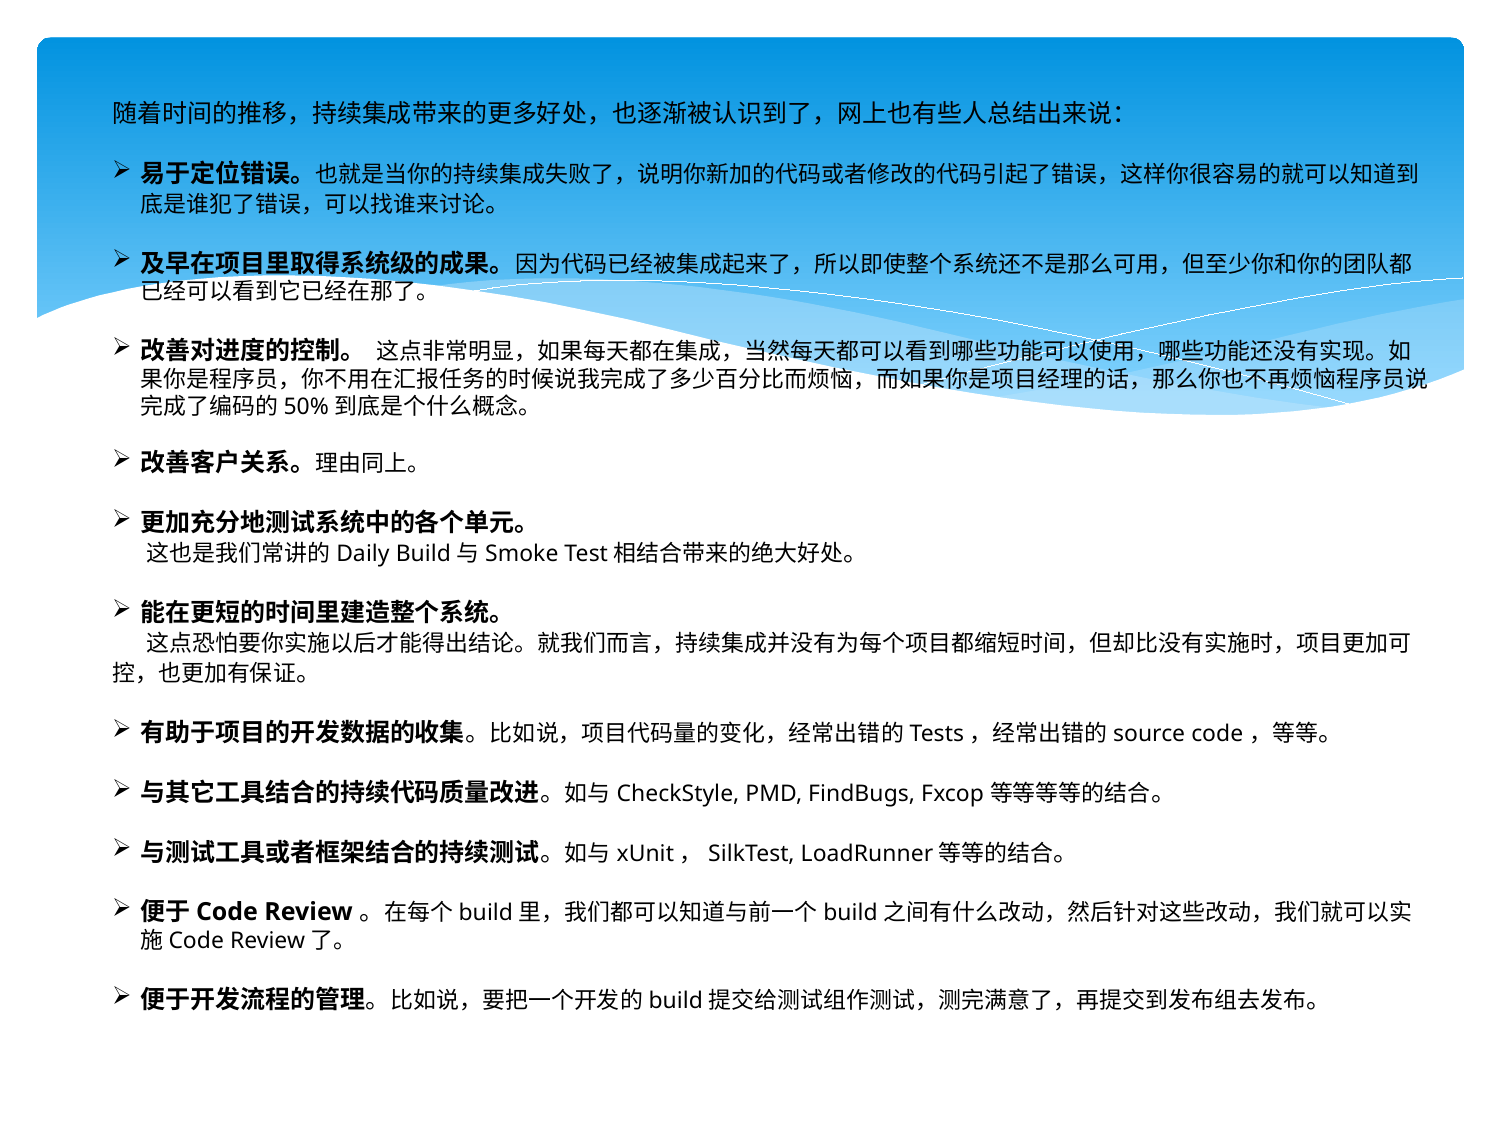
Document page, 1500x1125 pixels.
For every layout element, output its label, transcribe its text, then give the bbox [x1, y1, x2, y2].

text_box 随着时间的推移，持续集成带来的更多好处，也逐渐被认识到了，网上也有些人总结出来说： 易于定位错误。也就是当你的持续集成失败了，说明你新加的代码或者修改的代码引起了错误，这样你很容易的就可以知道到底是谁犯了错误，可以找谁来讨论。 及早在项目里取得系统级的成果。因为代码已经被集成起来了，所以即使整个系统还不是那么可用，但至少你和你的团队都已经可以看到它已经在那了。 改善对进度的控制。 这点非常明显，如果每天都在集成，当然每天都可以看到哪些功能可以使用，哪些功能还没有实现。如果你是程序员，你不用在汇报任务的时候说我完成了多少百分比而烦恼，而如果你是项目经理的话，那么你也不再烦恼程序员说完成了编码的50%到底是个什么概念。 改善客户关系。理由同上。 更加充分地测试系统中的各个单元。 这也是我们常讲的Daily Build与Smoke Test相结合带来的绝大好处。 能在更短的时间里建造整个系统。 这点恐怕要你实施以后才能得出结论。就我们而言，持续集成并没有为每个项目都缩短时间，但却比没有实施时，项目更加可控，也更加有保证。 有助于项目的开发数据的收集。比如说，项目代码量的变化，经常出错的Tests，经常出错的source code，等等。 与其它工具结合的持续代码质量改进。如与CheckStyle, PMD, FindBugs, Fxcop等等等等的结合。 与测试工具或者框架结合的持续测试。如与xUnit，SilkTest, LoadRunner等等的结合。 便于Code Review。在每个build里，我们都可以知道与前一个build之间有什么改动，然后针对这些改动，我们就可以实施Code Review了。 便于开发流程的管理。比如说，要把一个开发的build提交给测试组作测试，测完满意了，再提交到发布组去发布。 [97, 90, 1447, 1021]
